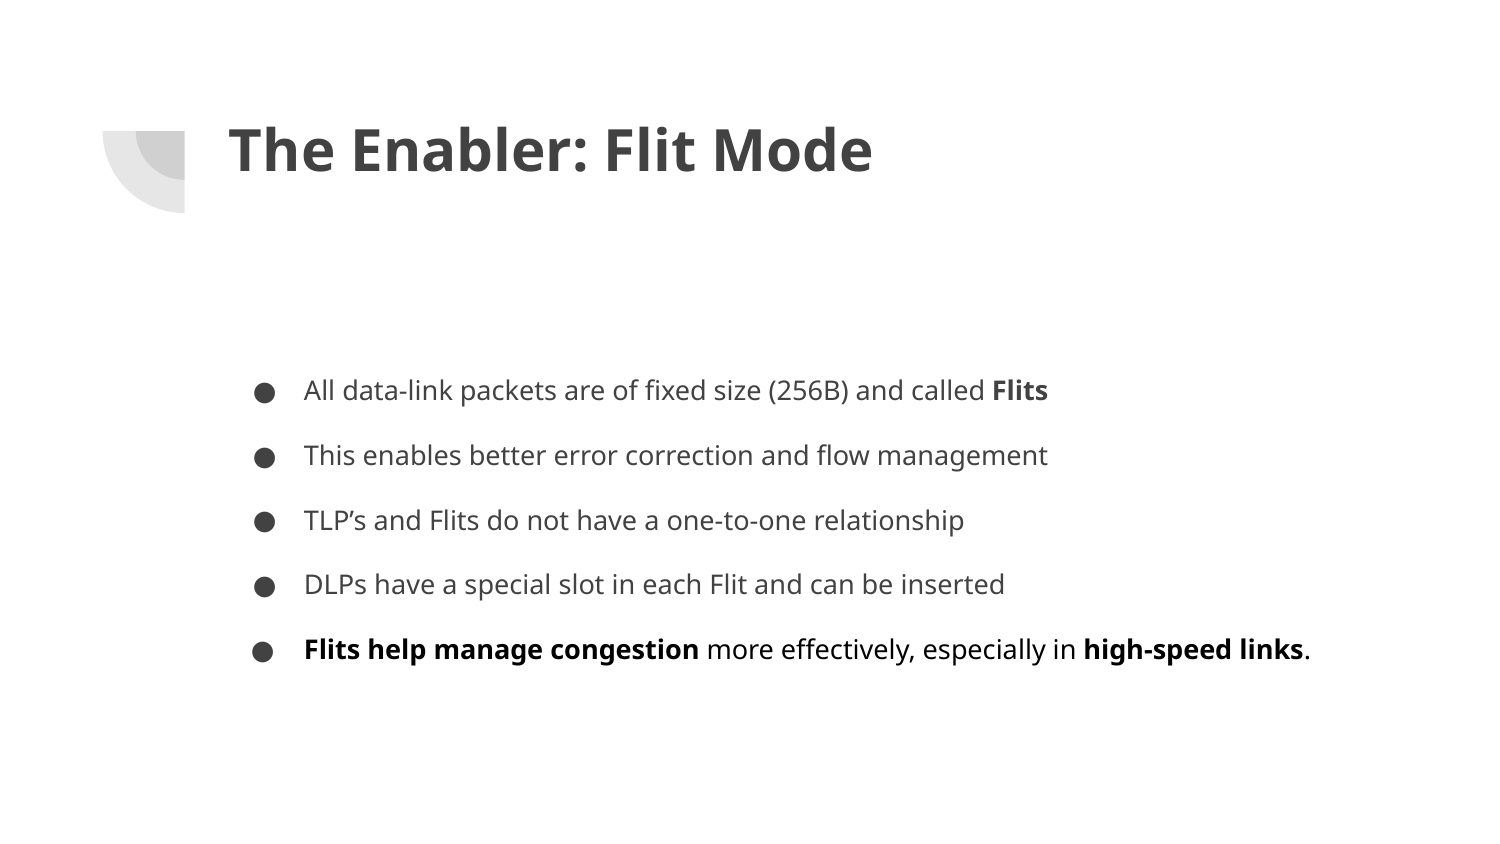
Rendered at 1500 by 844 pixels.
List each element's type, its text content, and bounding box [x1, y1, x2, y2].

list All data-link packets are of fixed size (256B) and called Flits This enables better error correction and flow management TLP’s and Flits do not have a one-to-one relationship DLPs have a special slot in each Flit and can be inserted Flits help manage congestion more effectively, especially in high-speed links. [213, 326, 1368, 744]
title The Enabler: Flit Mode [213, 98, 1368, 263]
